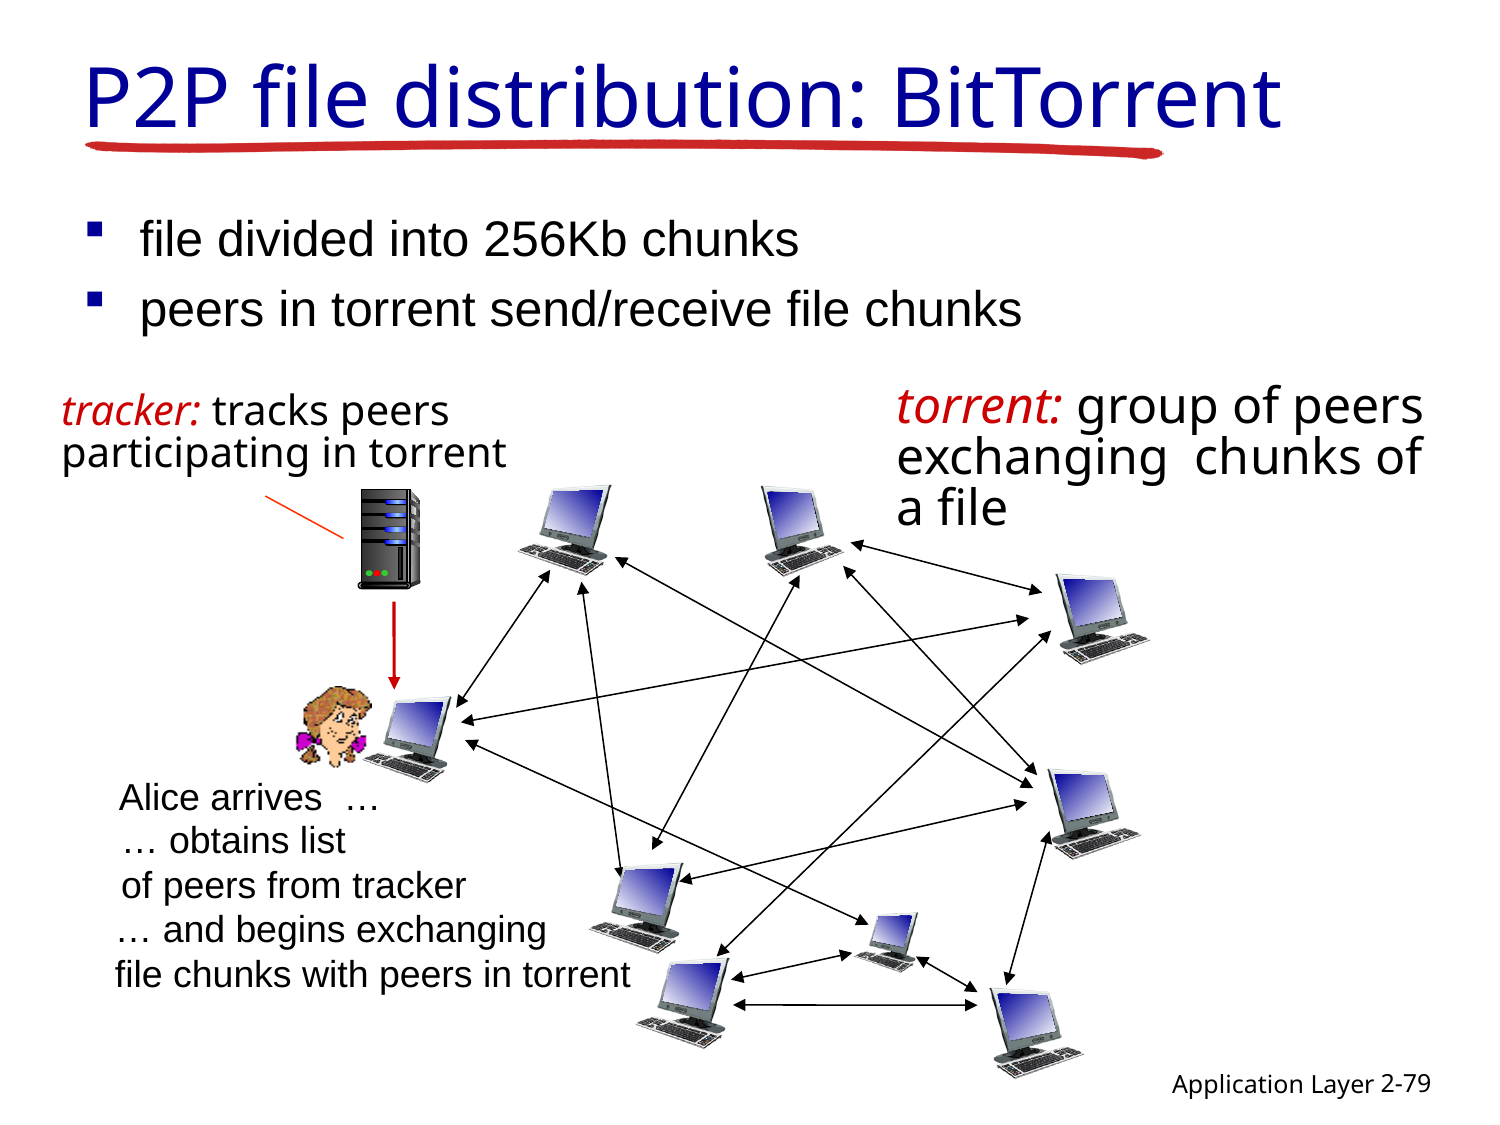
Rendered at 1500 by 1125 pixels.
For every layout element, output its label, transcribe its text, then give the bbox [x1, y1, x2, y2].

picture [293, 686, 372, 771]
text_box torrent: group of peers exchanging chunks of a file [882, 375, 1464, 543]
text_box [618, 557, 635, 568]
text_box [736, 957, 833, 984]
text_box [358, 489, 421, 589]
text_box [1052, 569, 1173, 672]
text_box … and begins exchanging file chunks with peers in torrent [100, 897, 606, 1003]
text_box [838, 908, 920, 978]
text_box [1034, 631, 1047, 648]
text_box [611, 953, 732, 1056]
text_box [455, 569, 1030, 925]
text_box [1003, 932, 1022, 982]
slide_number 2-79 [1365, 1059, 1477, 1106]
text_box [1034, 764, 1038, 776]
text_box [493, 480, 614, 583]
text_box [1034, 585, 1043, 595]
text_box [387, 601, 401, 690]
text_box … obtains list of peers from tracker [106, 808, 450, 897]
text_box file divided into 256Kb chunks peers in torrent send/receive file chunks [68, 198, 1238, 289]
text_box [565, 858, 686, 961]
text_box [986, 983, 1107, 1086]
text_box Alice arrives … [104, 765, 397, 826]
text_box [340, 692, 454, 790]
text_box [718, 932, 742, 952]
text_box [1043, 764, 1164, 867]
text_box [757, 481, 864, 584]
text_box [736, 998, 978, 1012]
title P2P file distribution: BitTorrent [67, 0, 1343, 188]
text_box [924, 956, 978, 993]
picture [80, 133, 1176, 165]
text_box tracker: tracks peers participating in torrent [46, 383, 522, 484]
footer Application Layer [914, 1060, 1391, 1109]
